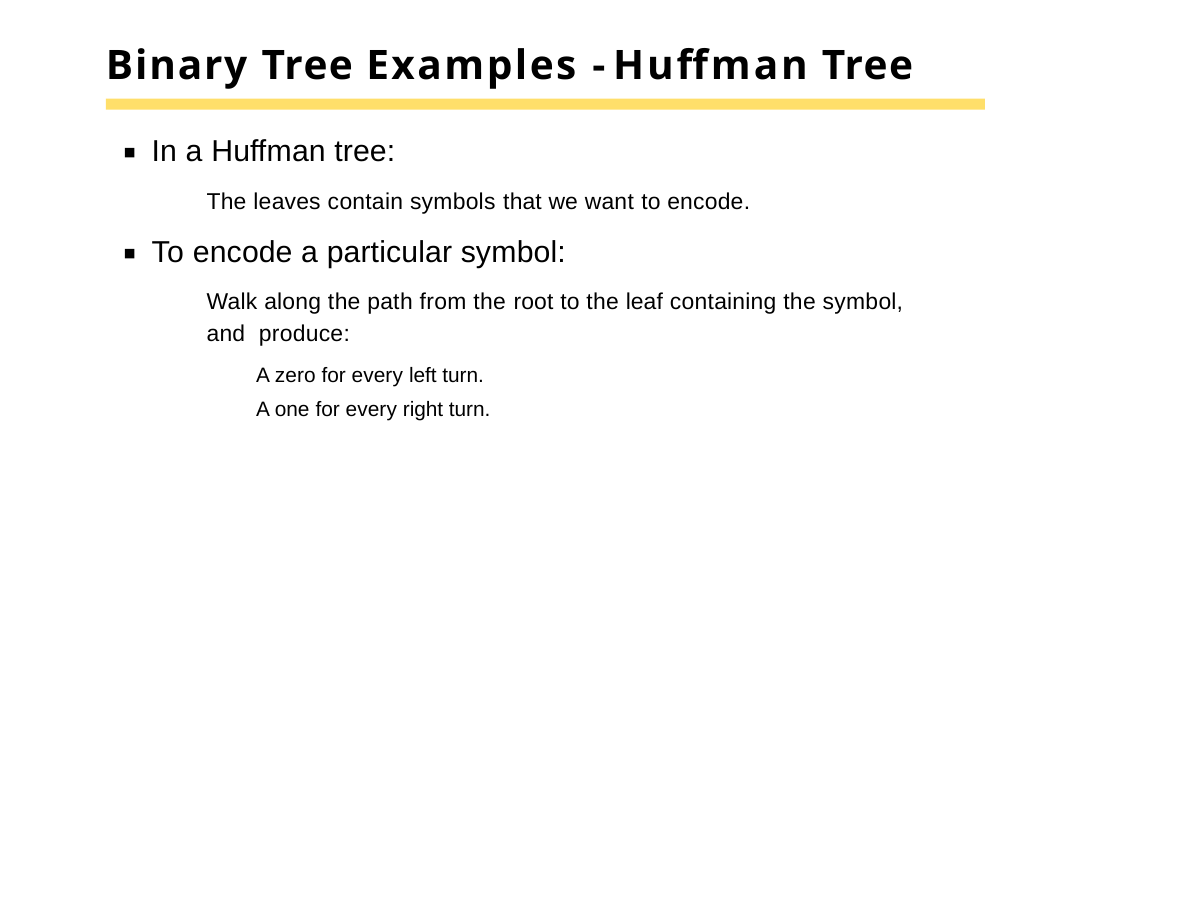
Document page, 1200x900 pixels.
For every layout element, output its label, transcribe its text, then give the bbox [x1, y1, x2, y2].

text_box [124, 147, 135, 158]
text_box [124, 248, 135, 259]
title Binary Tree Examples - Huffman Tree [103, 38, 1097, 190]
text_box In a Huffman tree: The leaves contain symbols that we want to encode. To encode a particular symbol: Walk along the path from the root to the leaf containing the symbol, and produce: A zero for every left turn. A one for every right turn. [149, 131, 949, 421]
